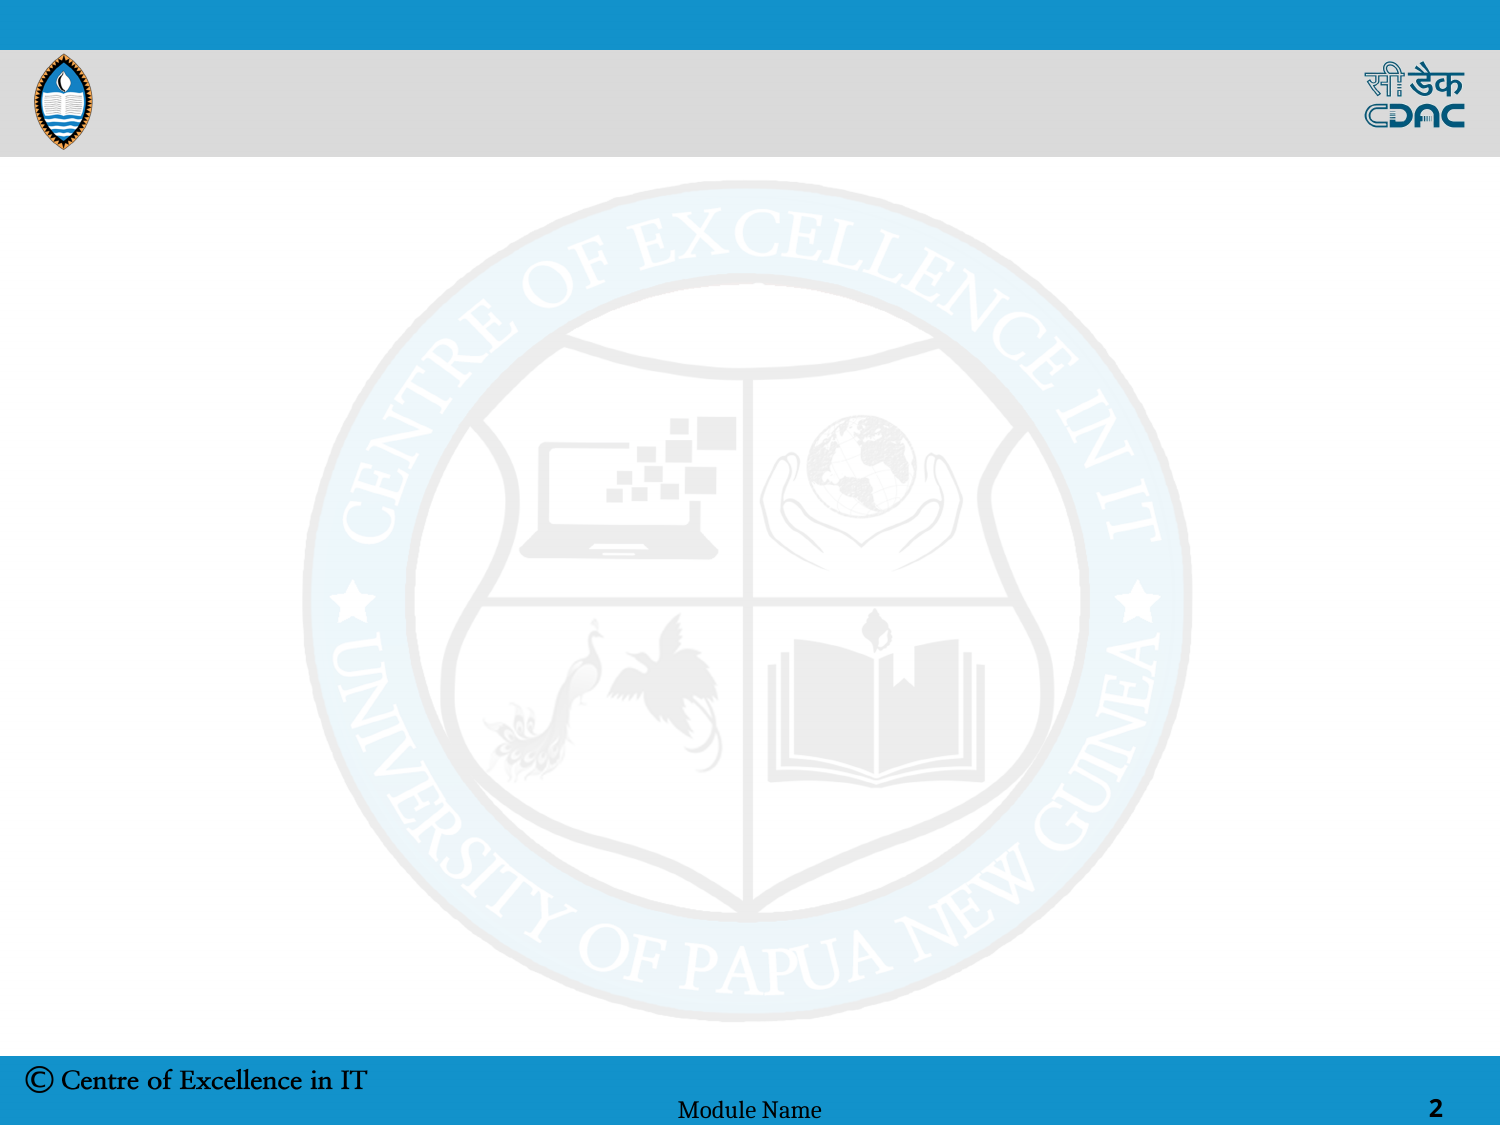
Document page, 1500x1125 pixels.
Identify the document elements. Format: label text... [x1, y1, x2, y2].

picture [0, 0, 1500, 1125]
slide_number 2 [1120, 1079, 1459, 1125]
footer Module Name [496, 1078, 1004, 1125]
